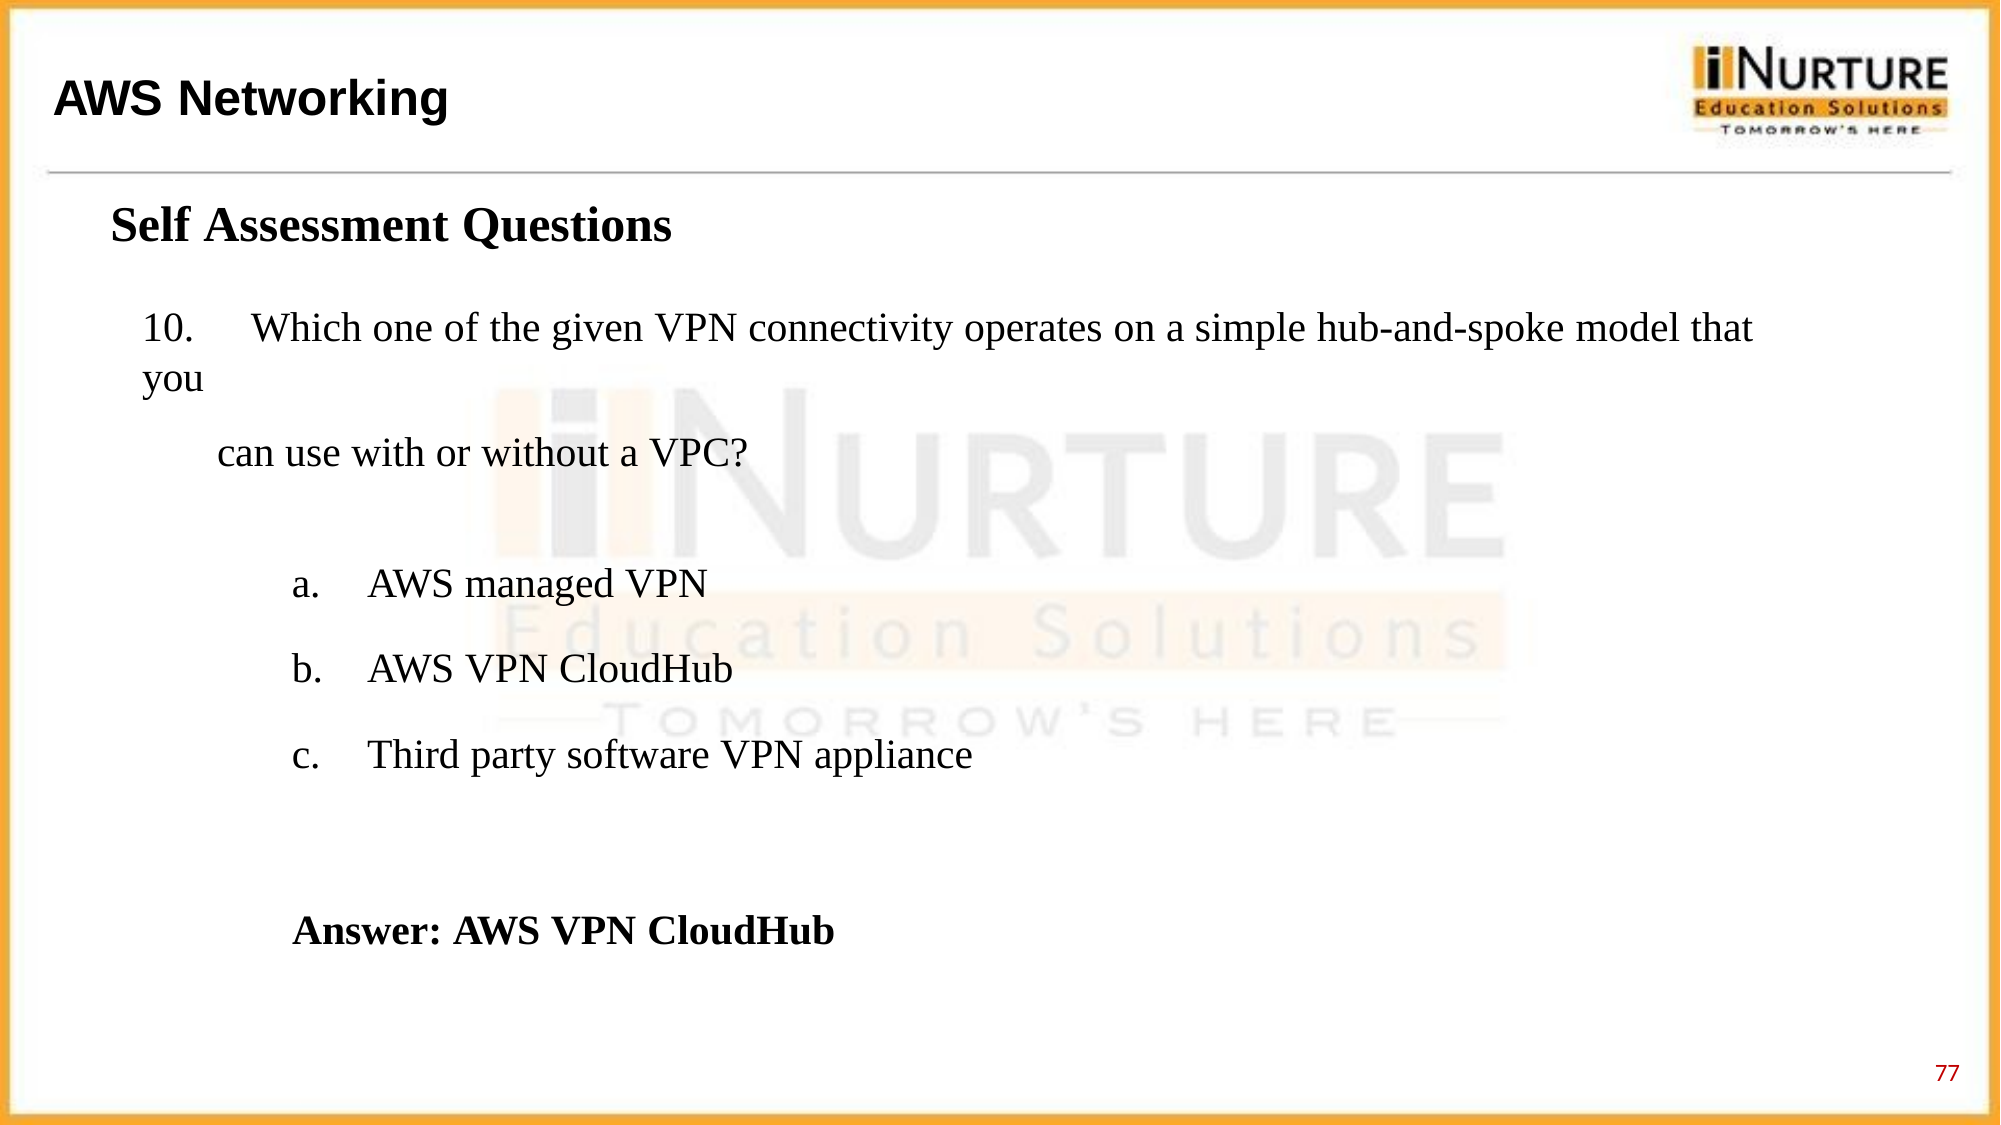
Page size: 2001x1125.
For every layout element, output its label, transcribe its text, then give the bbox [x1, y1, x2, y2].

slide_number 74 [1928, 1060, 1967, 1125]
picture [0, 0, 2000, 1125]
text_box AWS managed VPN AWS VPN CloudHub Third party software VPN appliance Answer: AWS VPN CloudHub [290, 553, 974, 953]
title AWS Networking [50, 63, 456, 254]
text_box Self Assessment Questions 10. Which one of the given VPN connectivity operates on a simple hub-and-spoke model that you can use with or without a VPC? [108, 188, 1787, 475]
